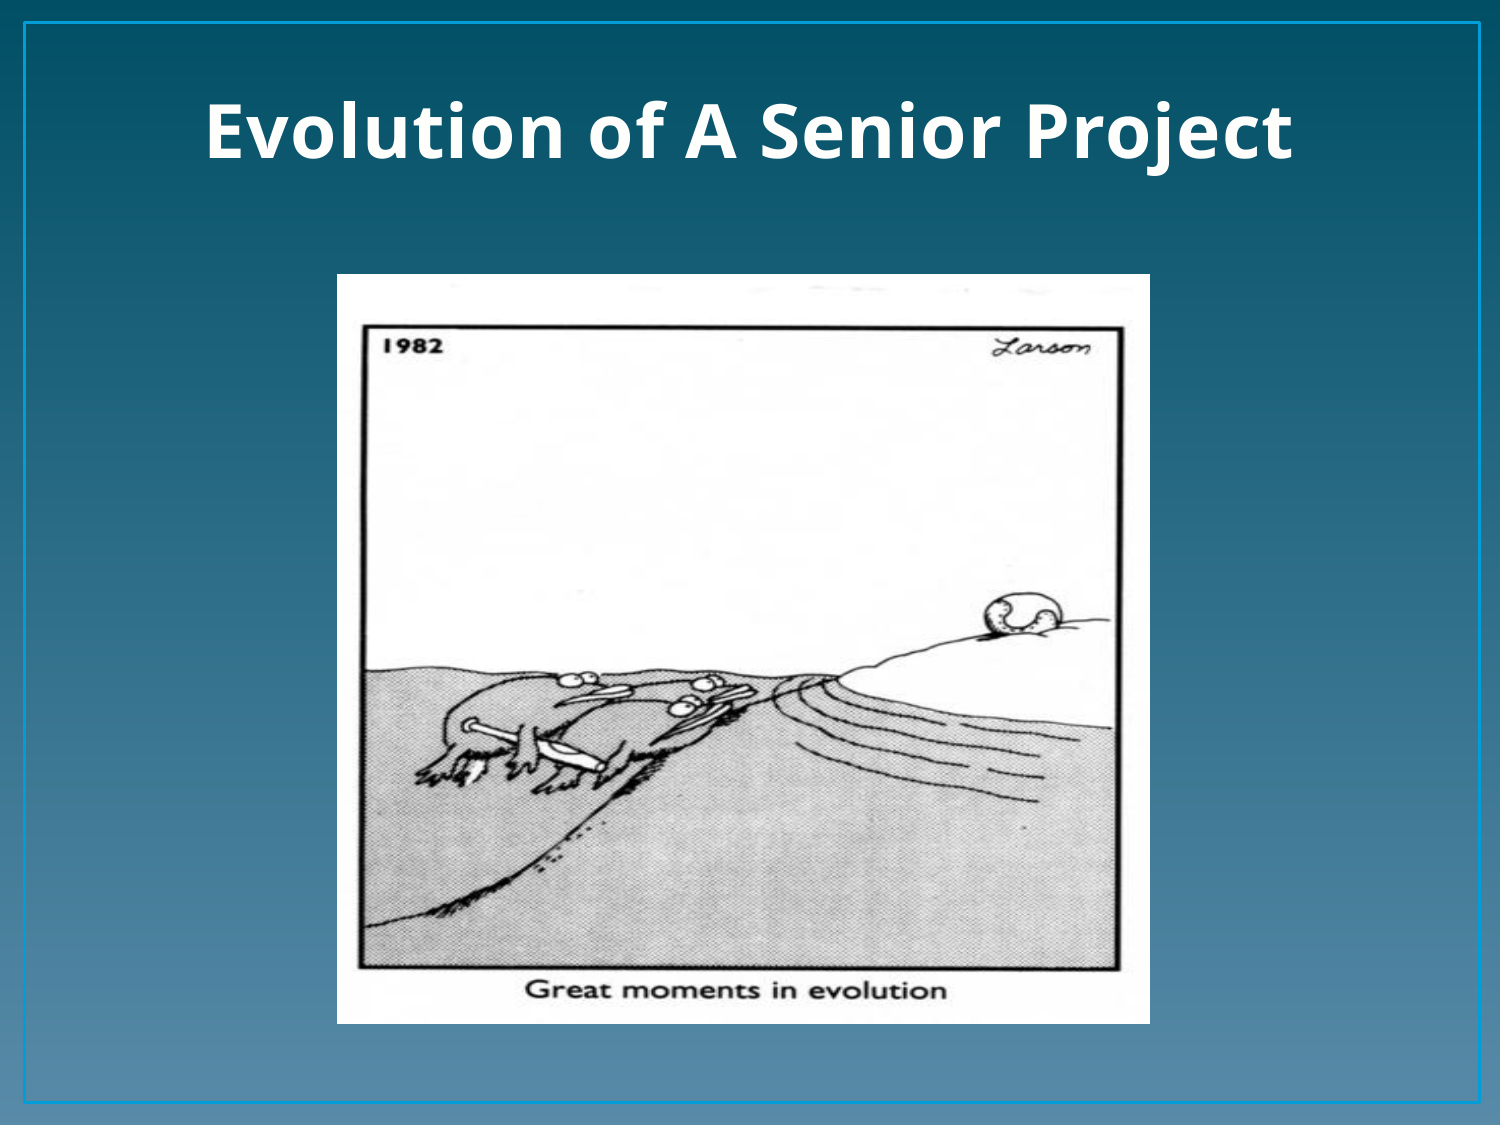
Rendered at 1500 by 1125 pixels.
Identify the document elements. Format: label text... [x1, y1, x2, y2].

title Evolution of A Senior Project [75, 45, 1425, 213]
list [337, 274, 1151, 1024]
